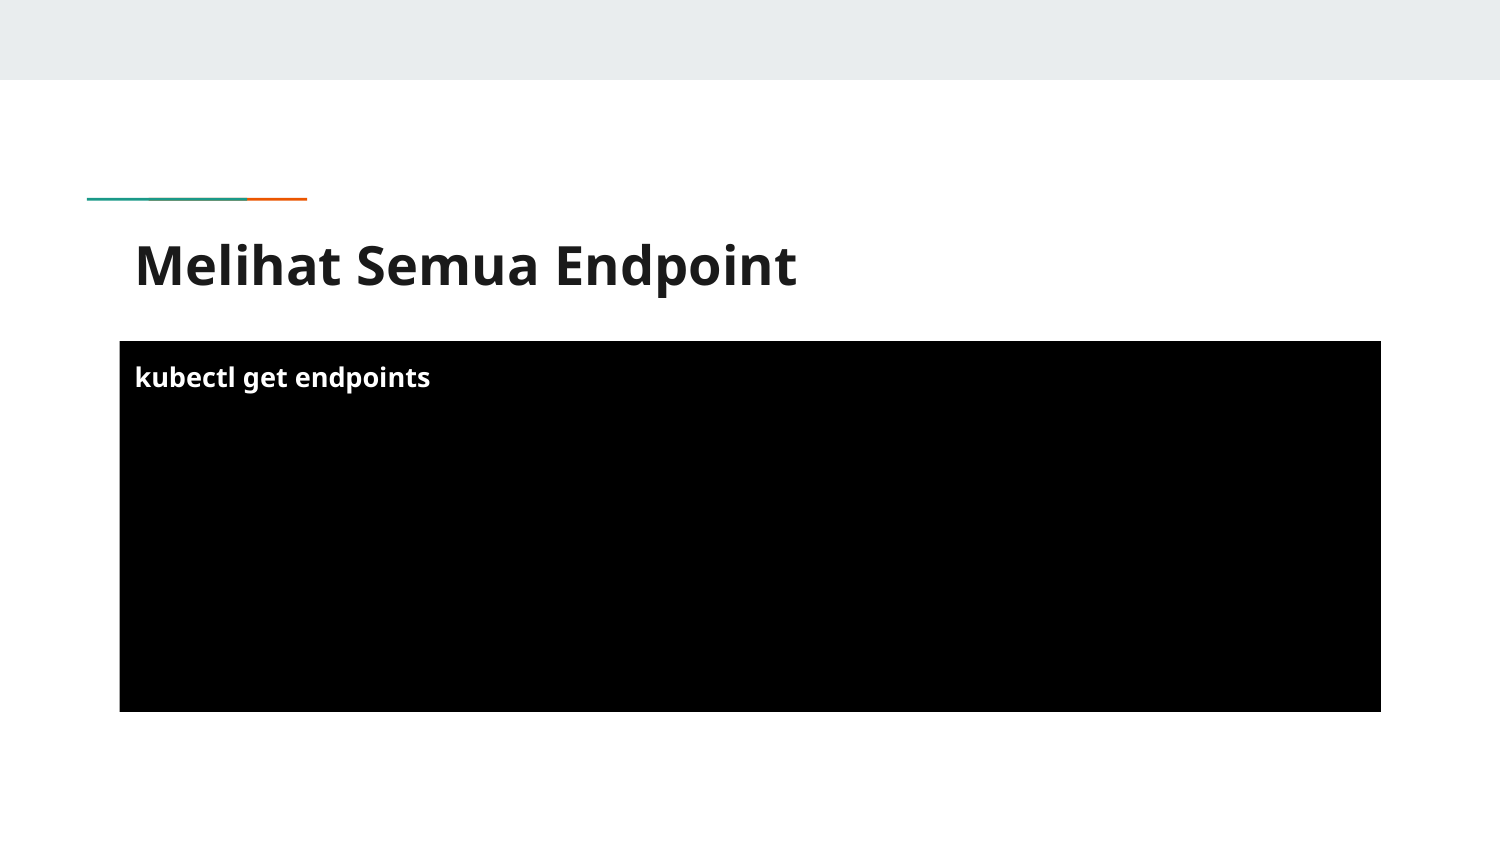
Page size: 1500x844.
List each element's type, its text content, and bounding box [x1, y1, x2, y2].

title Melihat Semua Endpoint [119, 216, 1381, 305]
list kubectl get endpoints [119, 341, 1381, 712]
